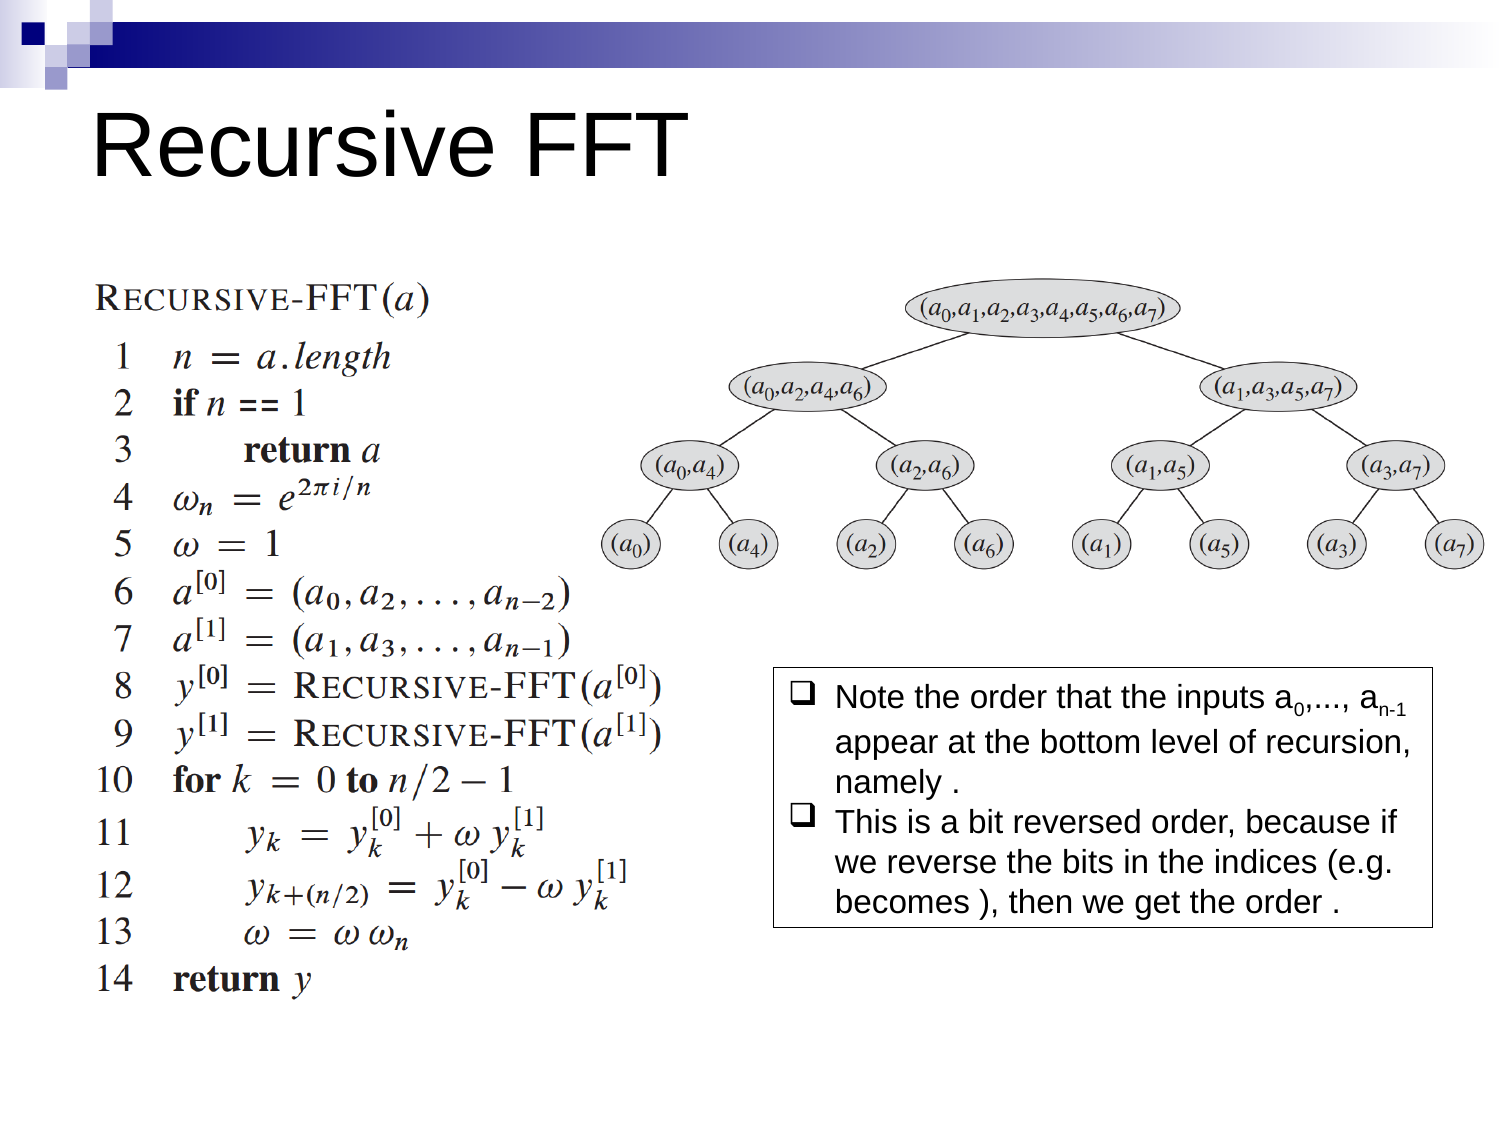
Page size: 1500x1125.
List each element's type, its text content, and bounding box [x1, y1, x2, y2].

picture [0, 229, 1500, 1044]
title Recursive FFT [75, 75, 1425, 205]
